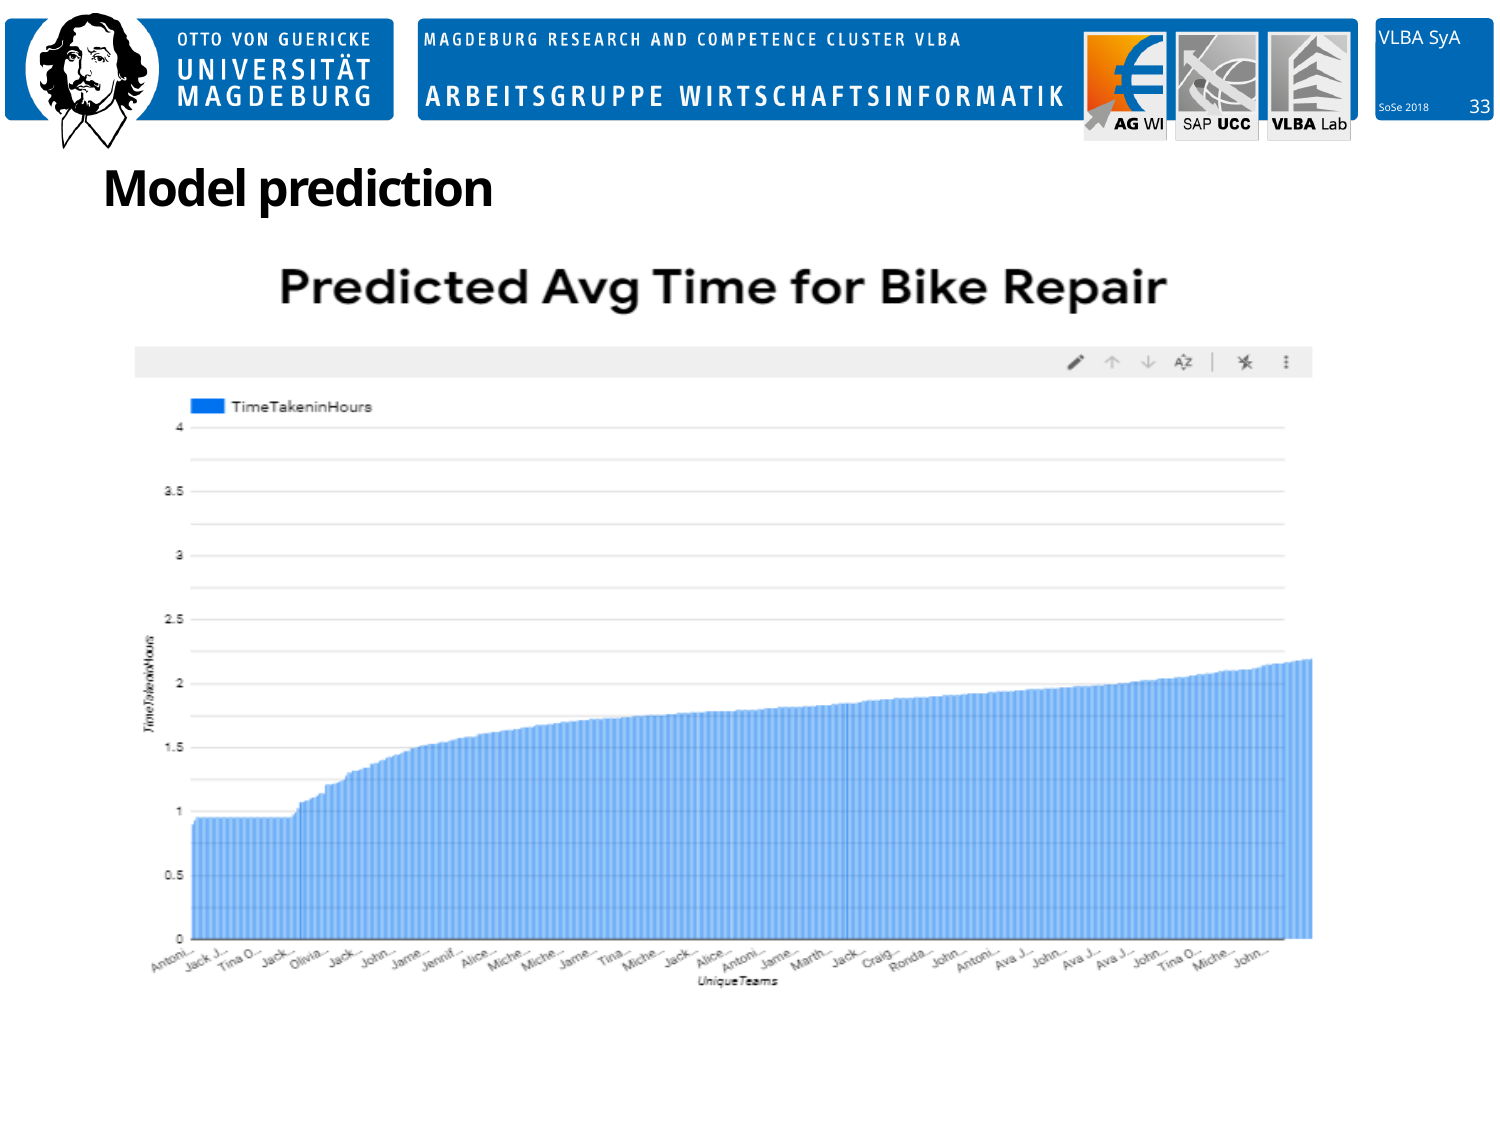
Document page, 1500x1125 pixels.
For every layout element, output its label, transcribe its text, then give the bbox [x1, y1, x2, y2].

picture [5, 13, 1358, 149]
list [104, 241, 1354, 1027]
title Model prediction [87, 149, 1436, 242]
